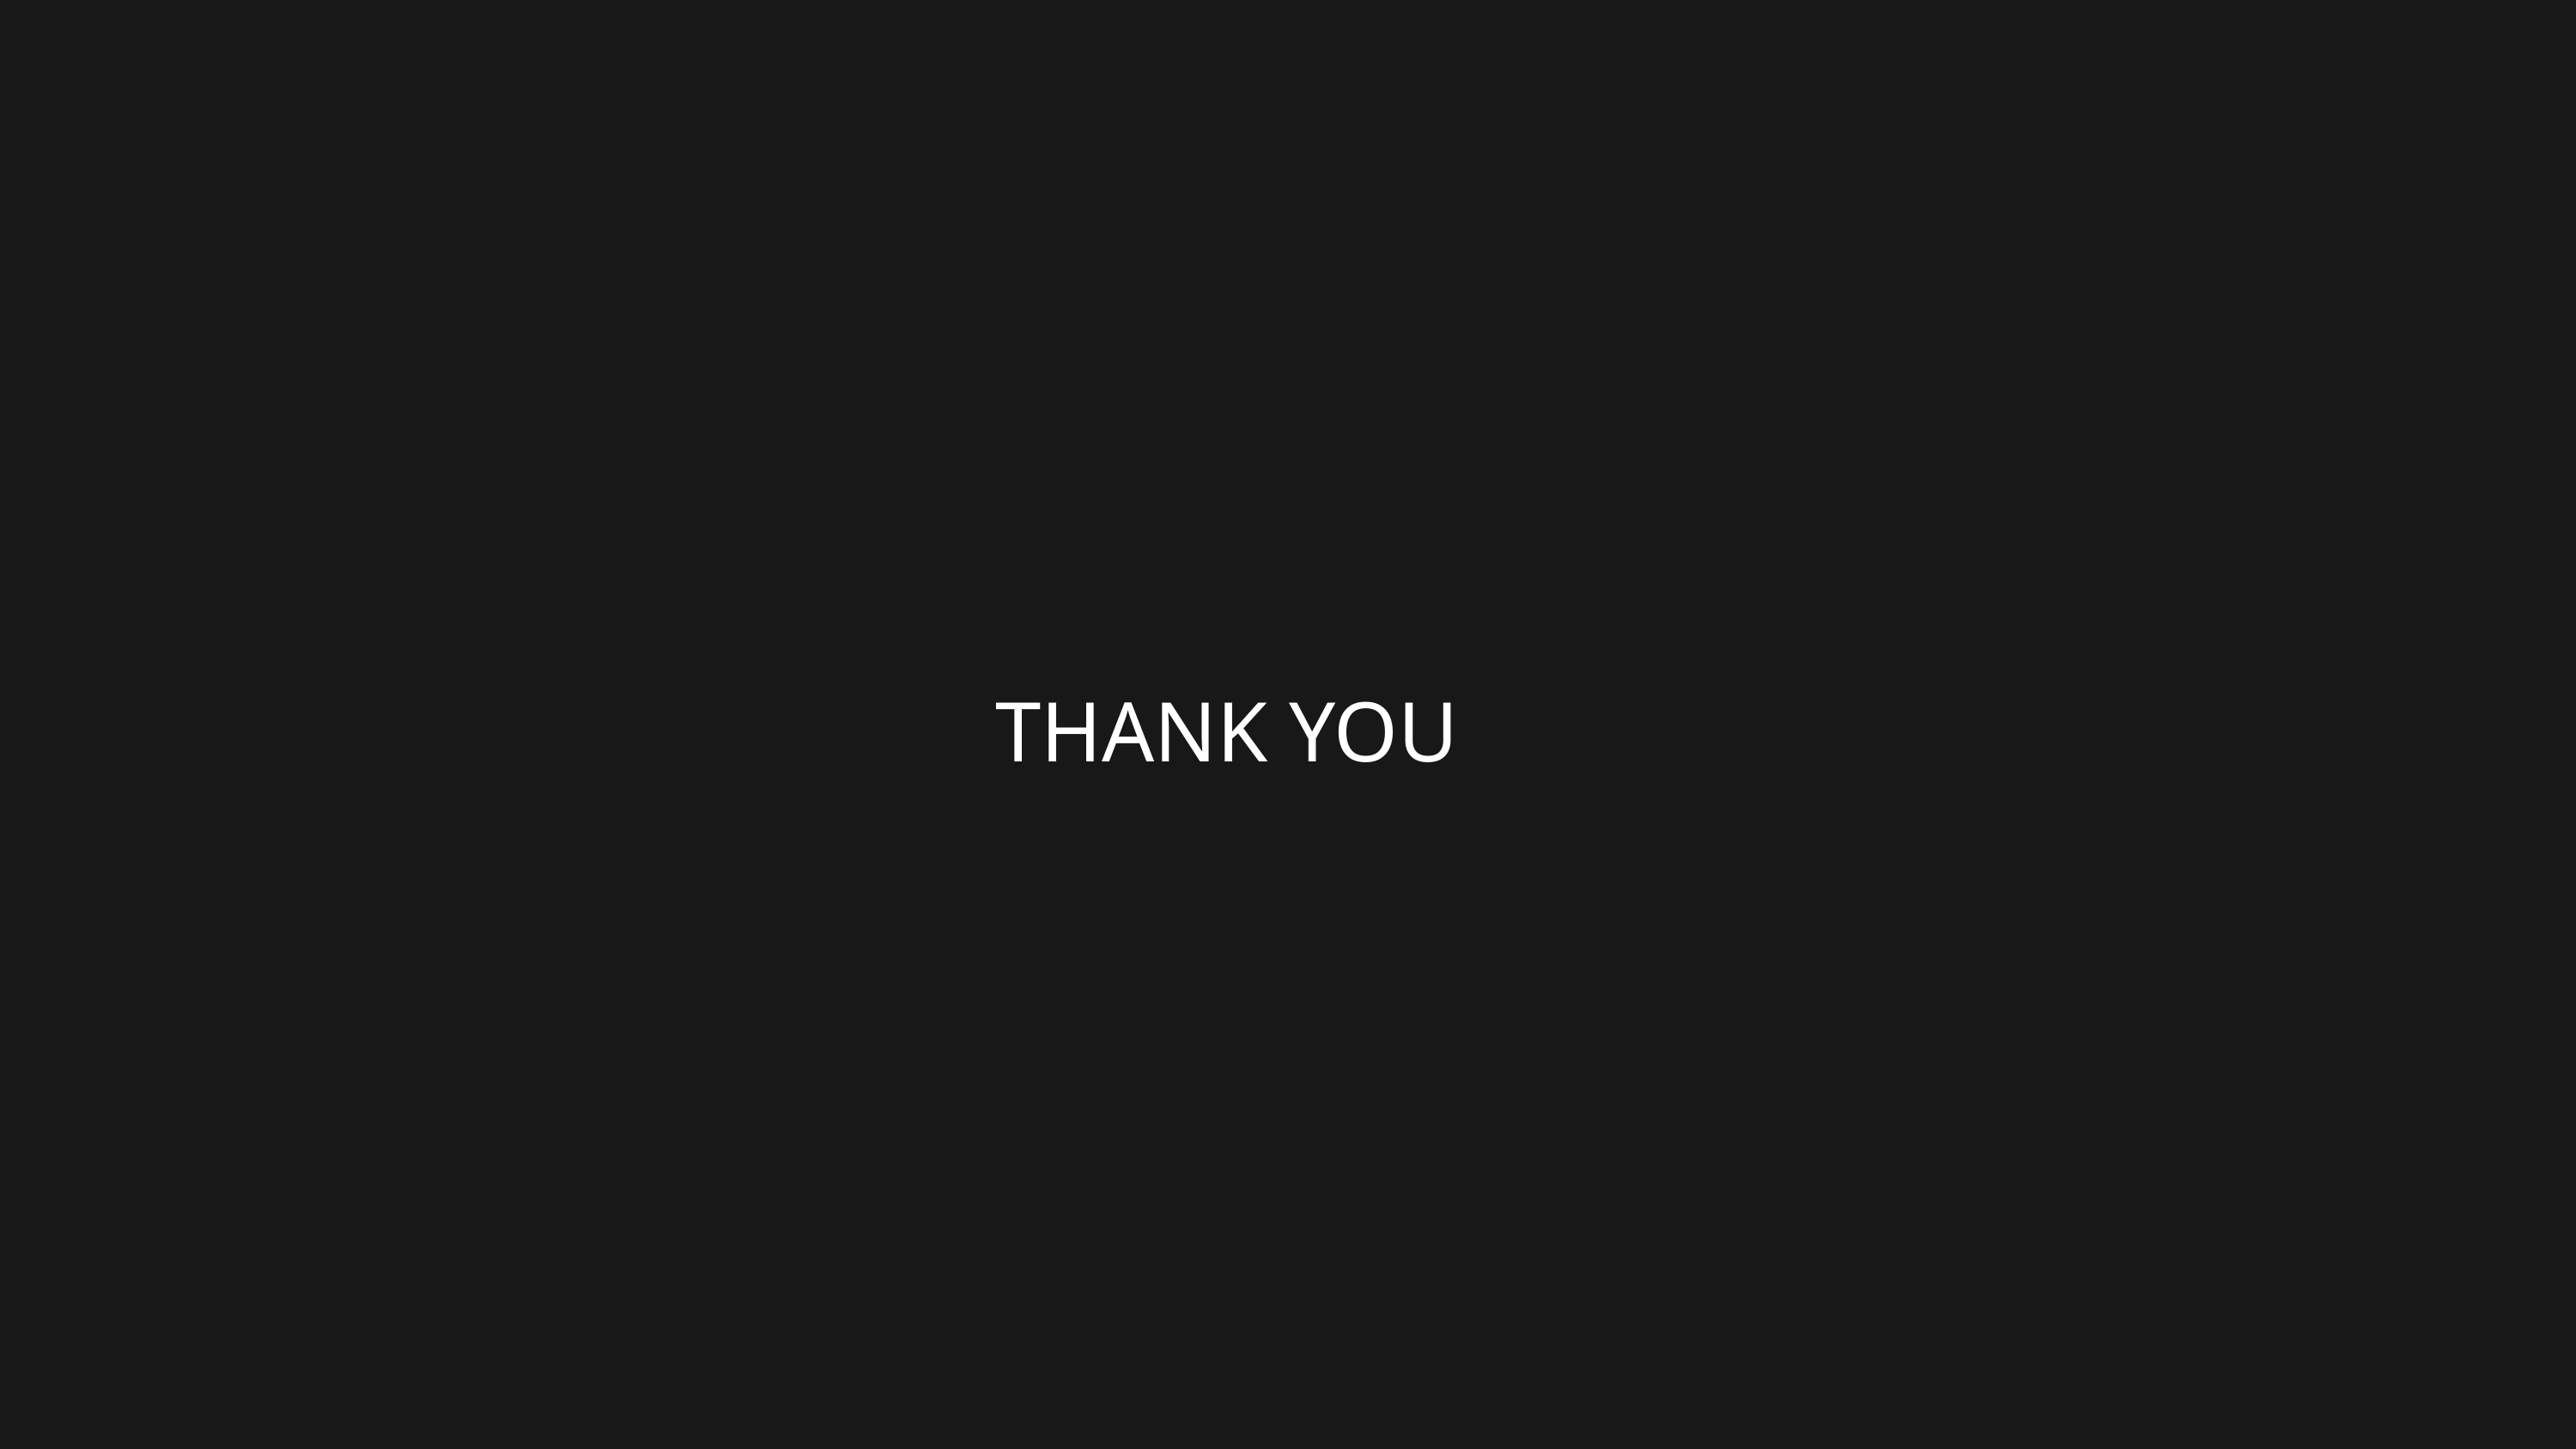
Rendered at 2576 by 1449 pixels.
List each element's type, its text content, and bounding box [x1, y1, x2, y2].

text_box THANK YOU [969, 663, 1506, 779]
